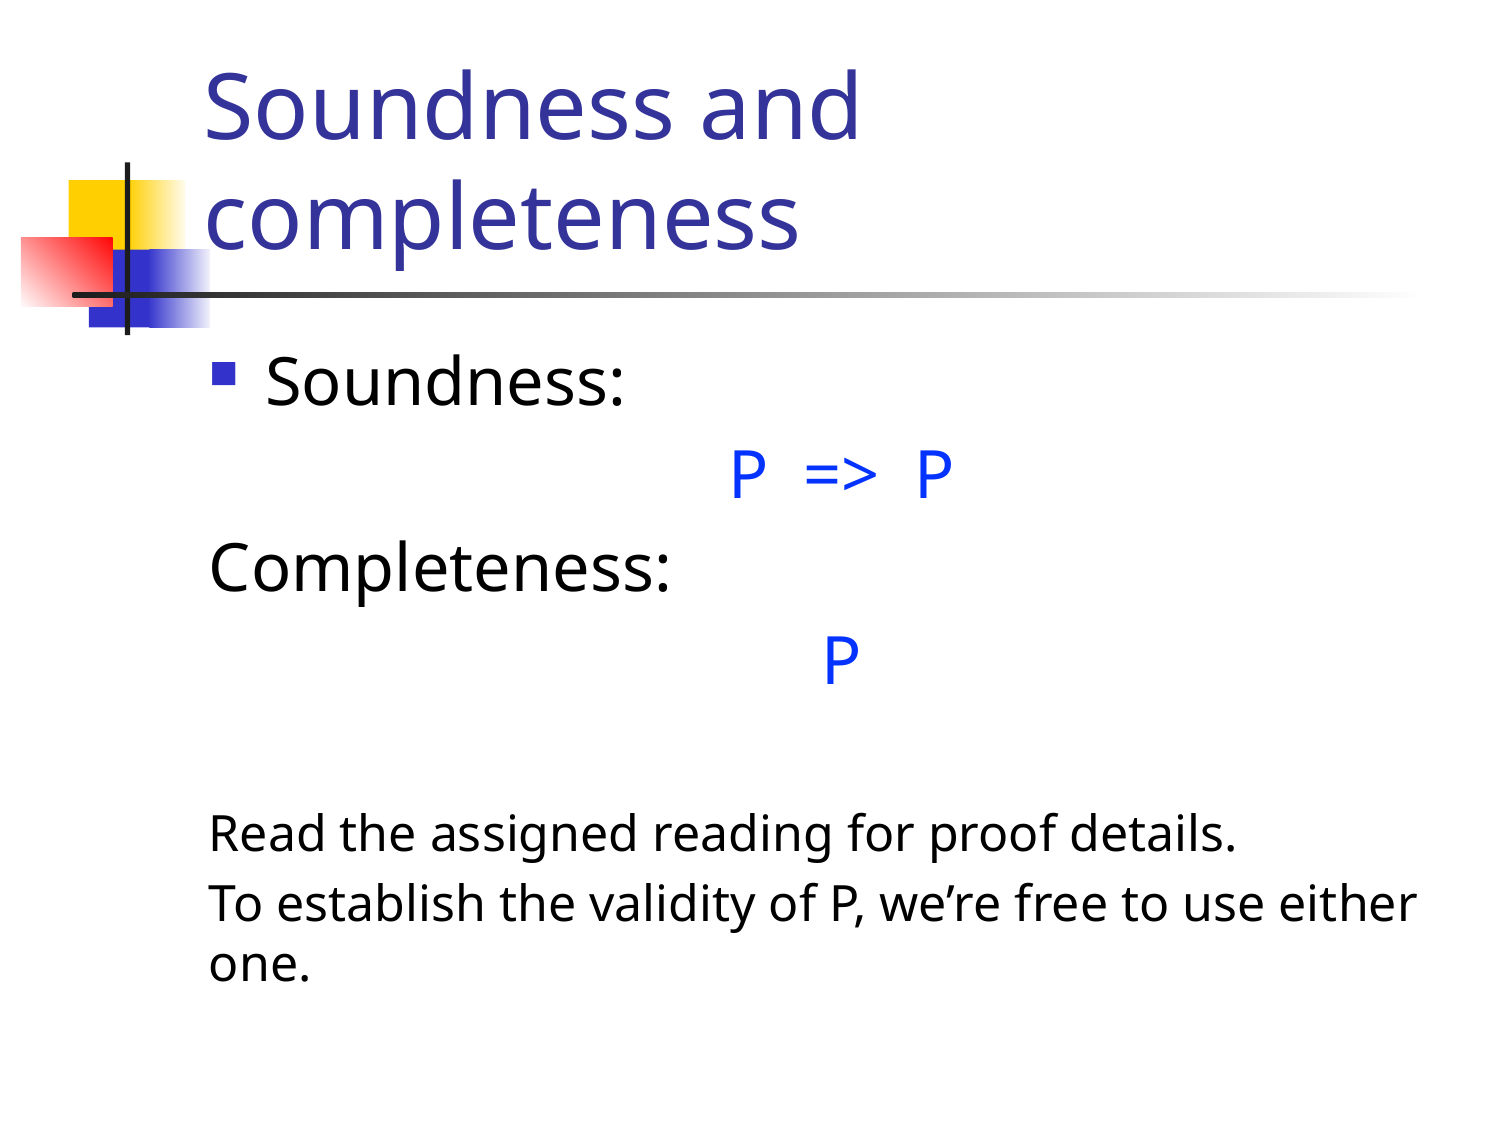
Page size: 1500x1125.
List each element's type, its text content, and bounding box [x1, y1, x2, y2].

title Soundness and completeness [188, 35, 1468, 275]
